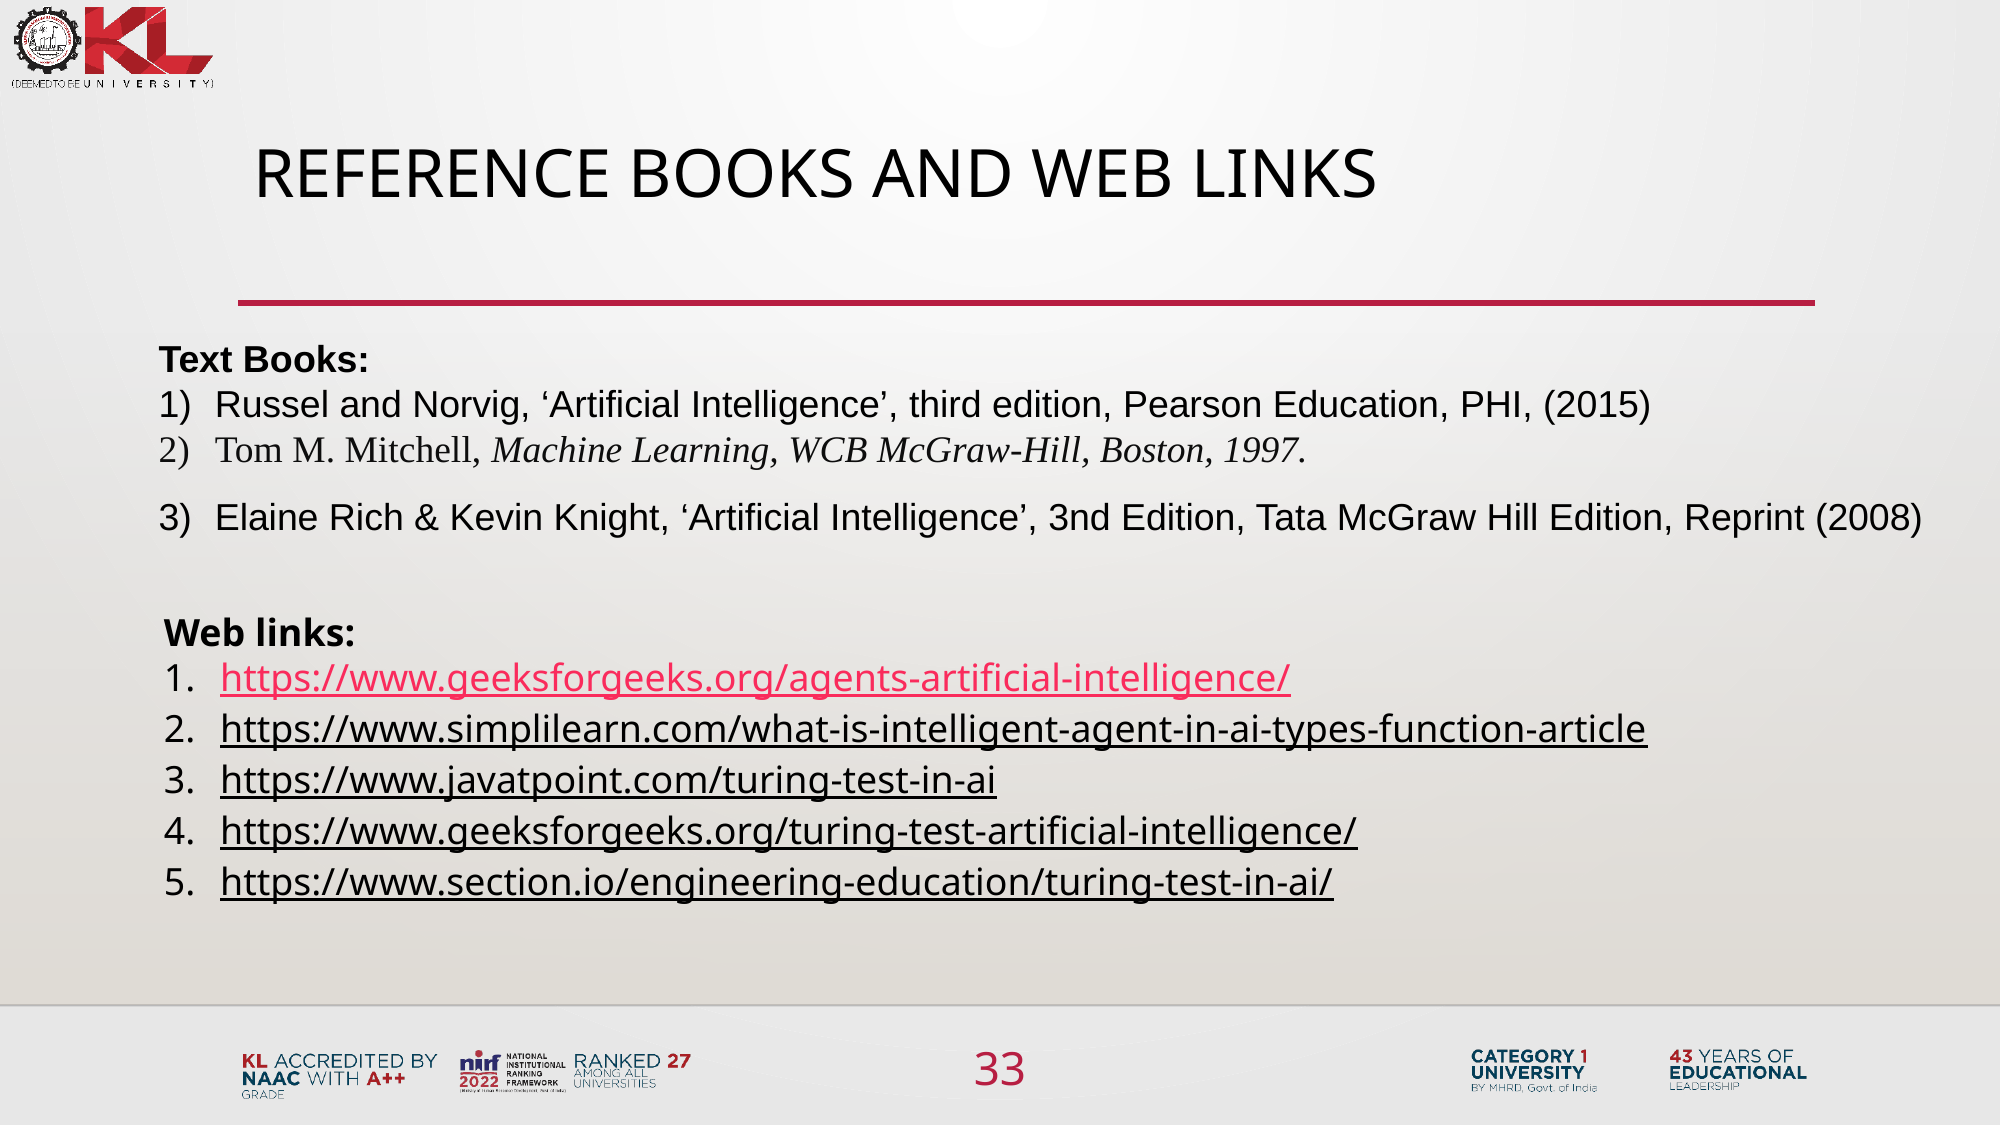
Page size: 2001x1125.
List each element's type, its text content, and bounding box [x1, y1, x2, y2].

picture [238, 1045, 716, 1103]
slide_number 33 [933, 1031, 1067, 1115]
picture [12, 5, 213, 88]
title Reference books and web links [238, 131, 1814, 305]
text_box Text Books: Russel and Norvig, ‘Artificial Intelligence’, third edition, Pearson Education, PHI, (2015) Tom M. Mitchell, Machine Learning, WCB McGraw-Hill, Boston, 1997. Elaine Rich & Kevin Knight, ‘Artificial Intelligence’, 3nd Edition, Tata McGraw Hill Edition, Reprint (2008) [143, 328, 1944, 546]
text_box Web links: https://www.geeksforgeeks.org/agents-artificial-intelligence/ https://www.simplilearn.com/what-is-intelligent-agent-in-ai-types-function-article https://www.javatpoint.com/turing-test-in-ai https://www.geeksforgeeks.org/turing-test-artificial-intelligence/ https://www.section.io/engineering-education/turing-test-in-ai/ [149, 578, 1726, 984]
picture [1447, 1045, 1814, 1101]
